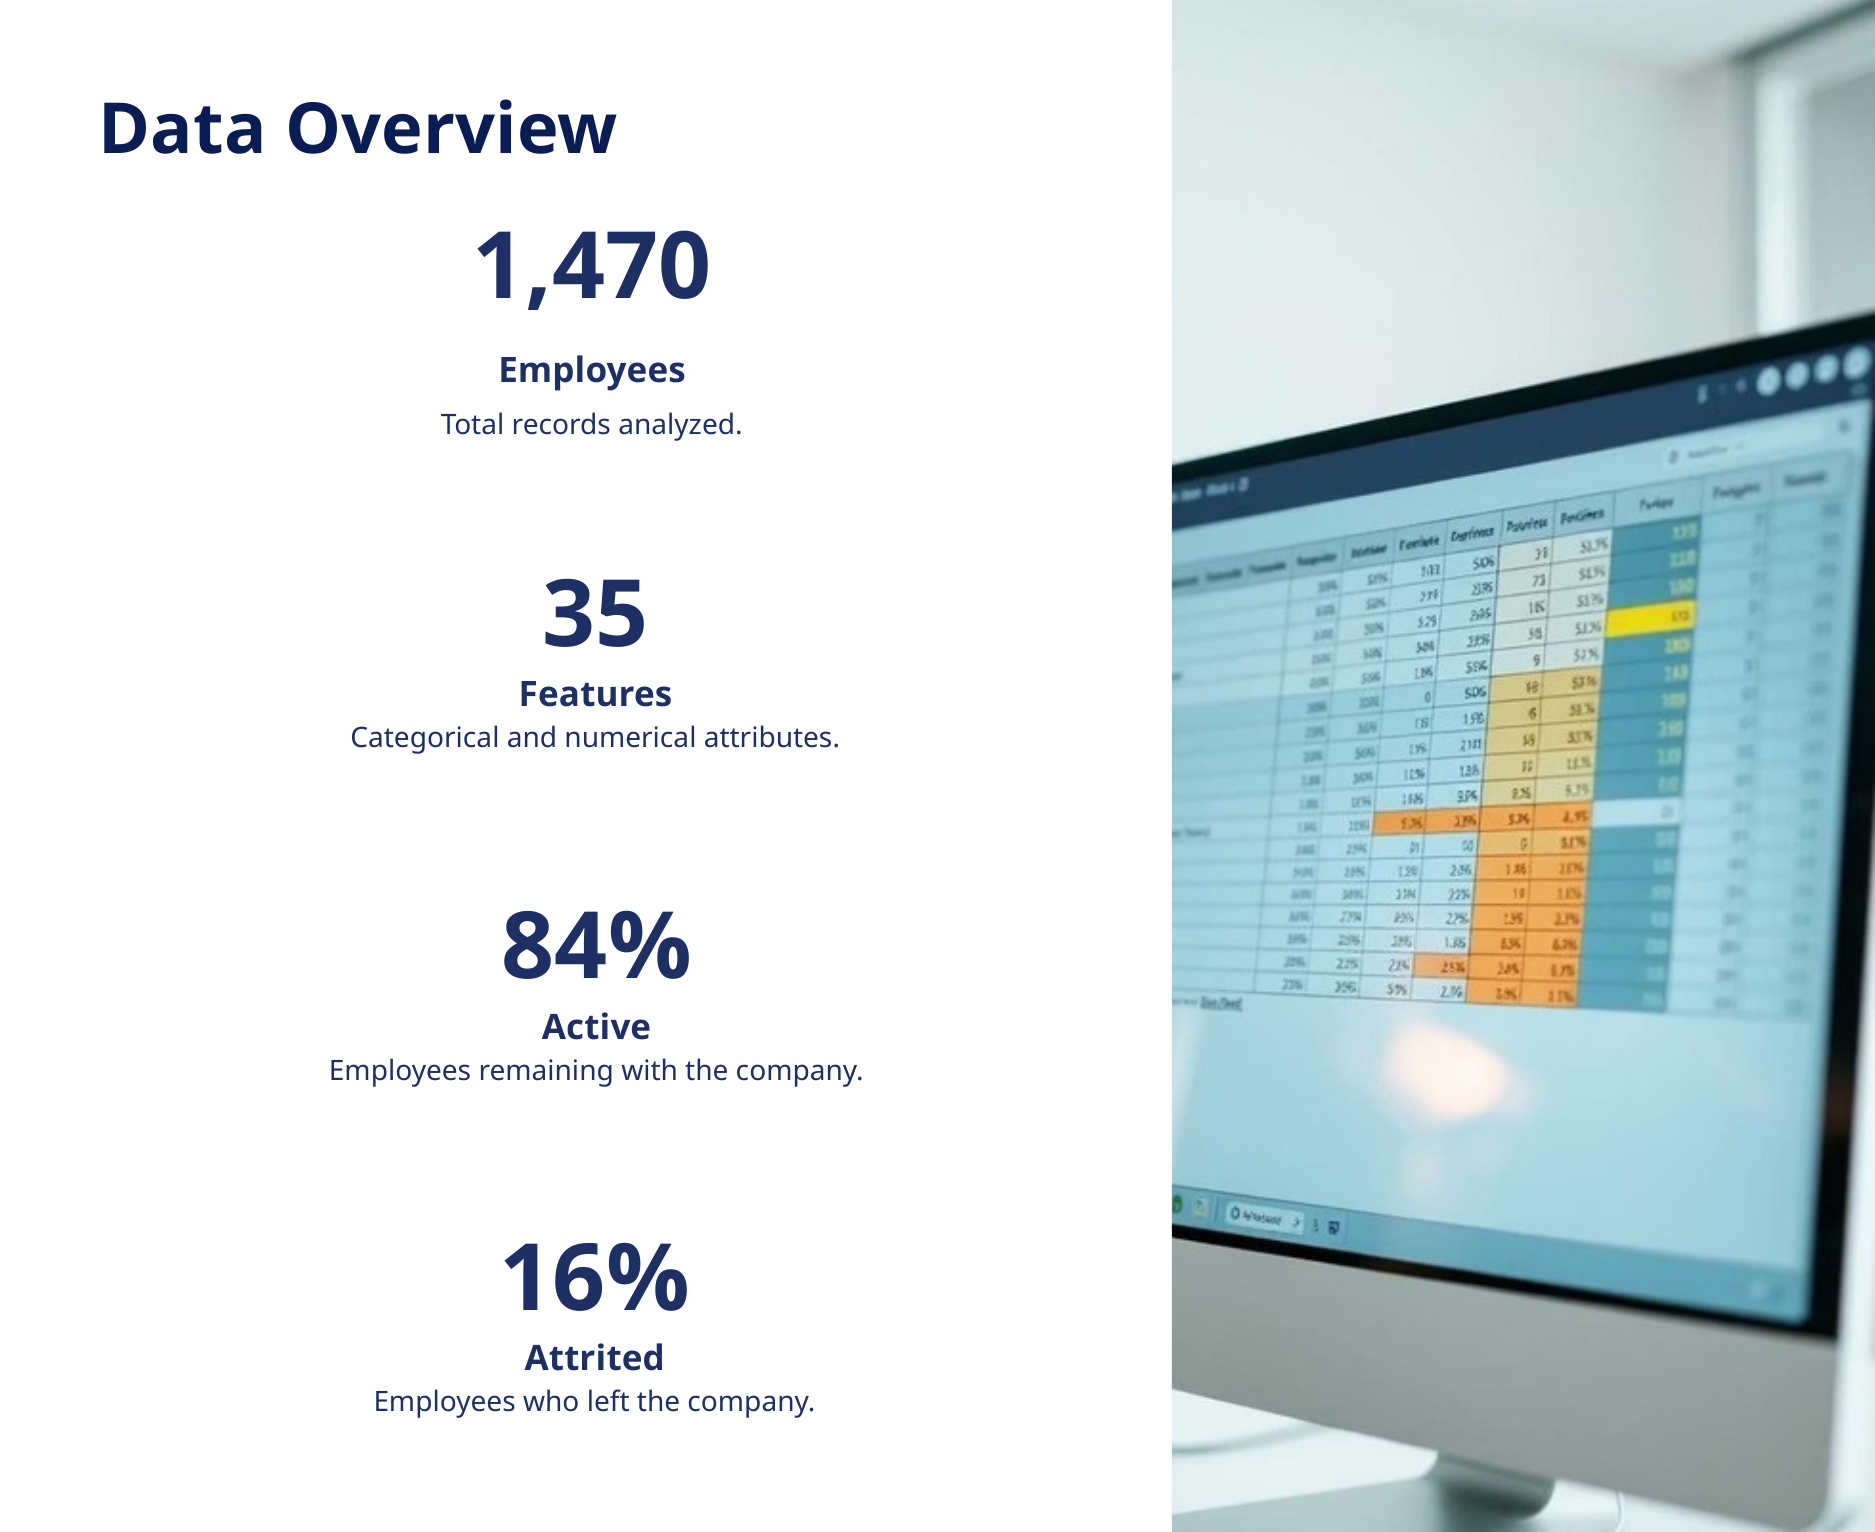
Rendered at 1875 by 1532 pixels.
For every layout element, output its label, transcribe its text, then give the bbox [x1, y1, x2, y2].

text_box 84% Active Employees remaining with the company. [323, 867, 870, 1087]
text_box [1171, 0, 1875, 1532]
text_box 35 Features Categorical and numerical attributes. [346, 534, 845, 754]
text_box Data Overview [98, 69, 630, 168]
text_box 16% Attrited Employees who left the company. [368, 1198, 822, 1418]
text_box 1,470 Employees Total records analyzed. [436, 241, 748, 440]
